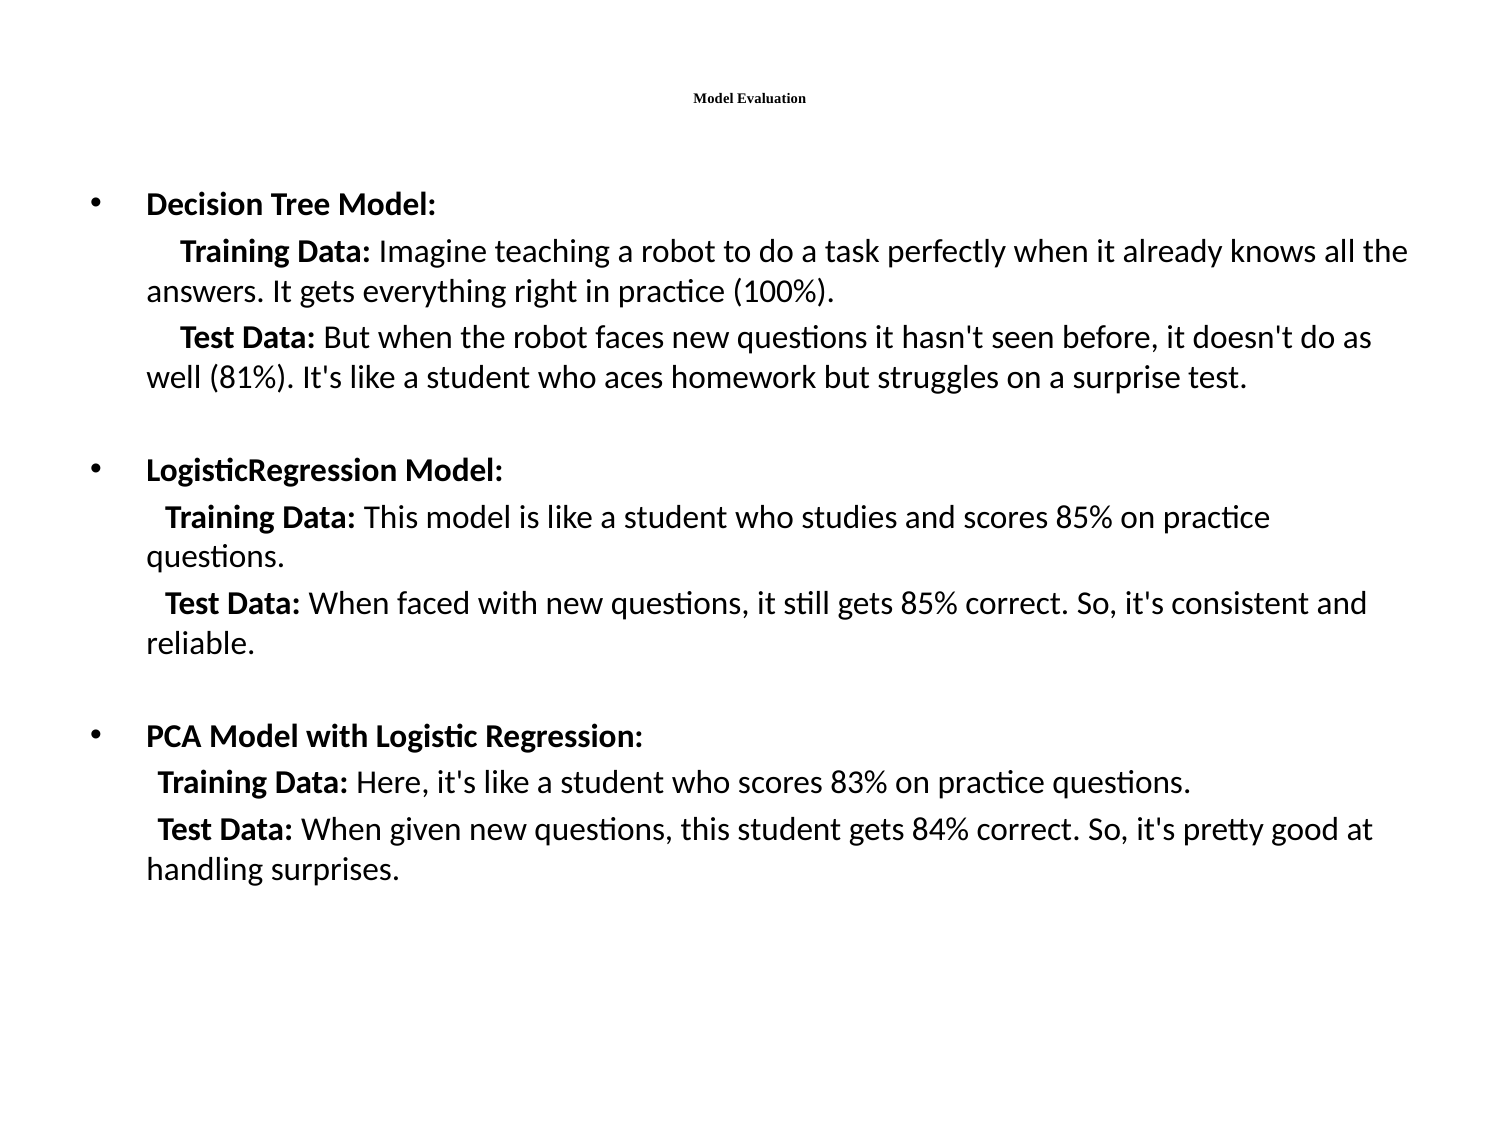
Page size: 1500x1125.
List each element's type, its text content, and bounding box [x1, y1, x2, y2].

list Decision Tree Model: Training Data: Imagine teaching a robot to do a task perfectly when it already knows all the answers. It gets everything right in practice (100%). Test Data: But when the robot faces new questions it hasn't seen before, it doesn't do as well (81%). It's like a student who aces homework but struggles on a surprise test. LogisticRegression Model: Training Data: This model is like a student who studies and scores 85% on practice questions. Test Data: When faced with new questions, it still gets 85% correct. So, it's consistent and reliable. PCA Model with Logistic Regression: Training Data: Here, it's like a student who scores 83% on practice questions. Test Data: When given new questions, this student gets 84% correct. So, it's pretty good at handling surprises. [75, 174, 1425, 1005]
title Model Evaluation [75, 45, 1425, 150]
